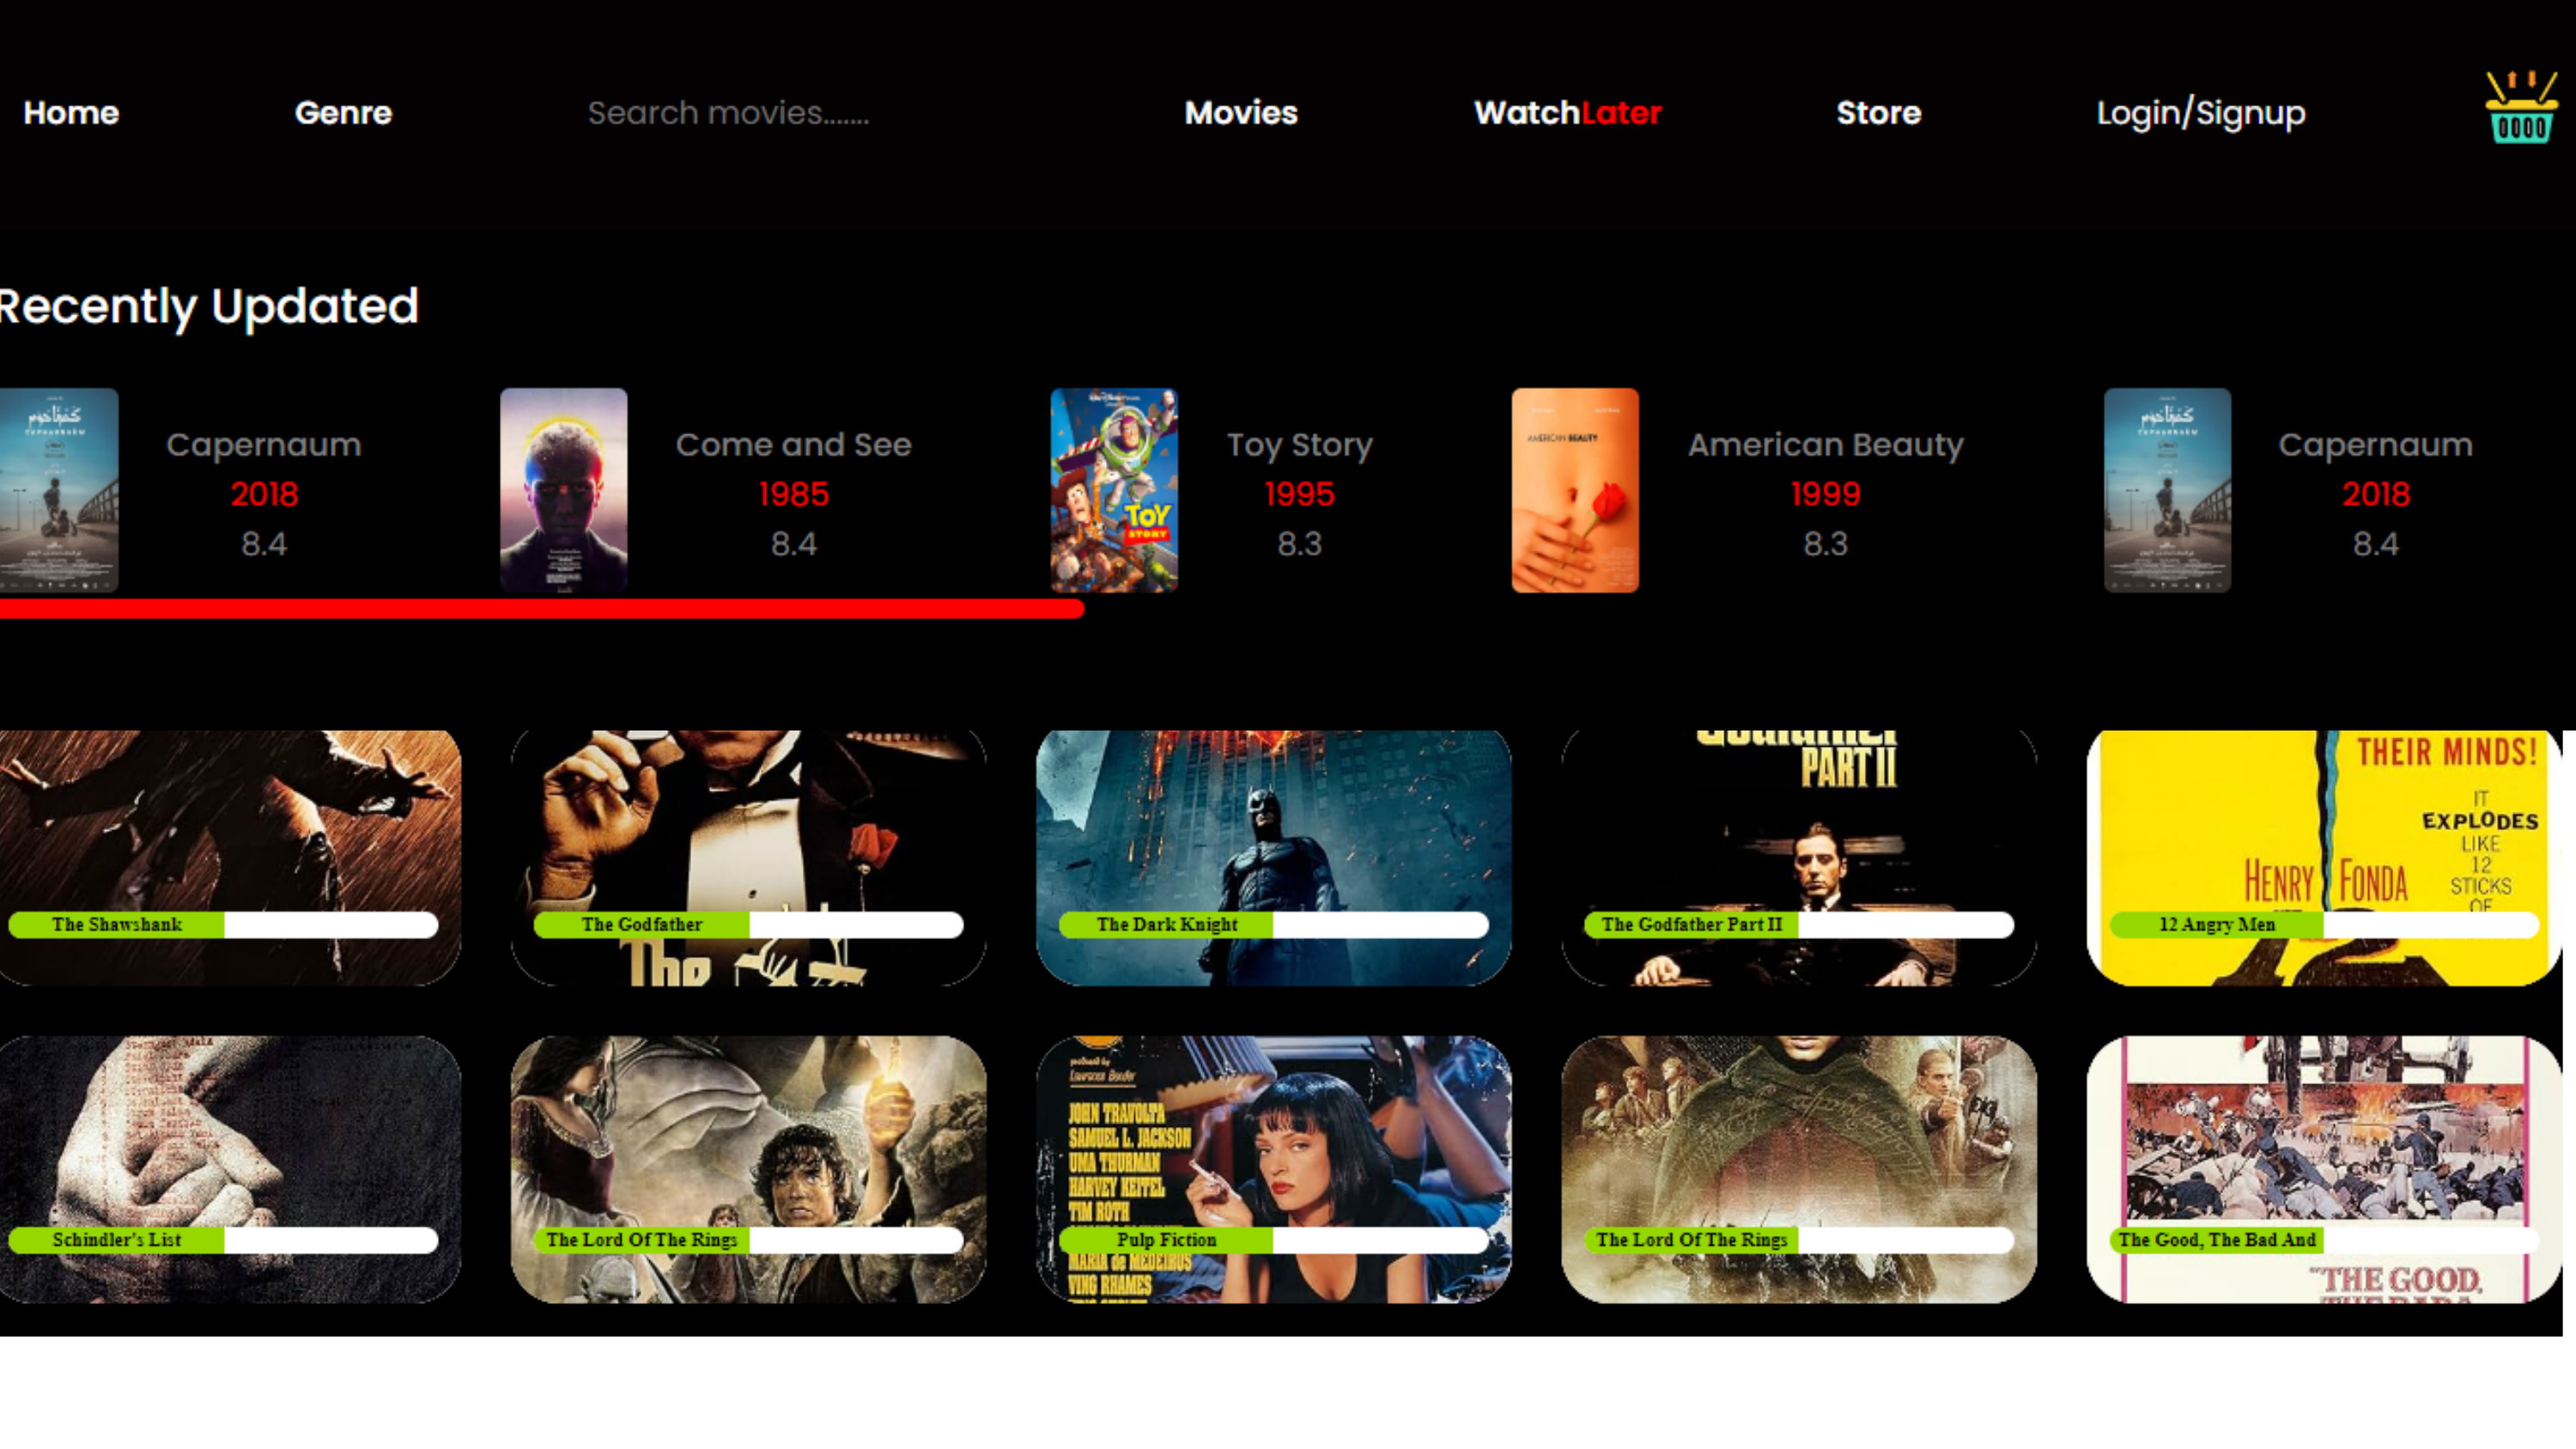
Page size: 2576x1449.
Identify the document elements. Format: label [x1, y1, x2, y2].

text_box [0, 731, 2563, 1337]
text_box [0, 0, 2576, 731]
